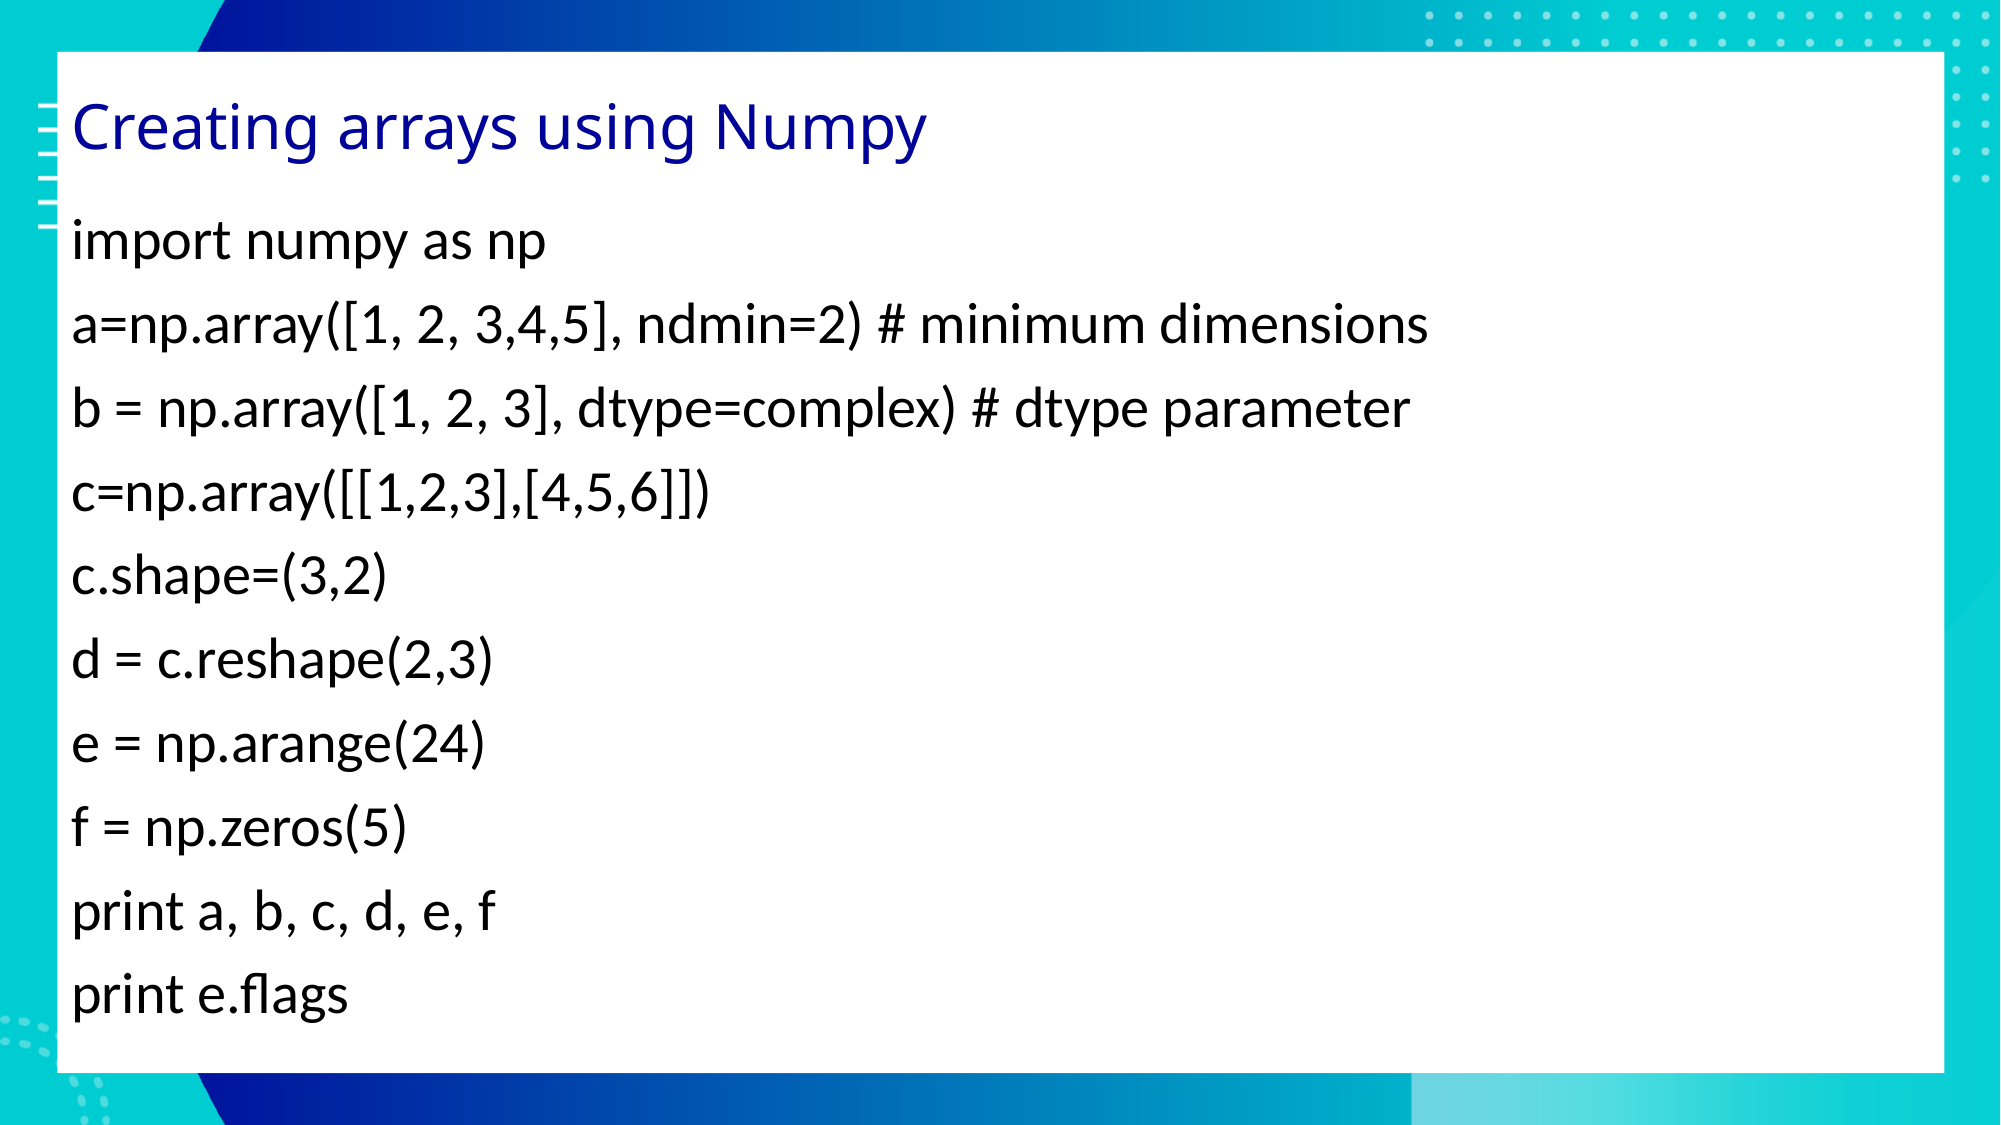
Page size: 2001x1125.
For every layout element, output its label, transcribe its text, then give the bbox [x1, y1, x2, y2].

picture [0, 0, 2001, 1125]
list import numpy as np a=np.array([1, 2, 3,4,5], ndmin=2) # minimum dimensions b = np.array([1, 2, 3], dtype=complex) # dtype parameter c=np.array([[1,2,3],[4,5,6]]) c.shape=(3,2) d = c.reshape(2,3) e = np.arange(24) f = np.zeros(5) print a, b, c, d, e, f print e.flags [56, 201, 1939, 1069]
title Creating arrays using Numpy [56, 56, 1939, 201]
